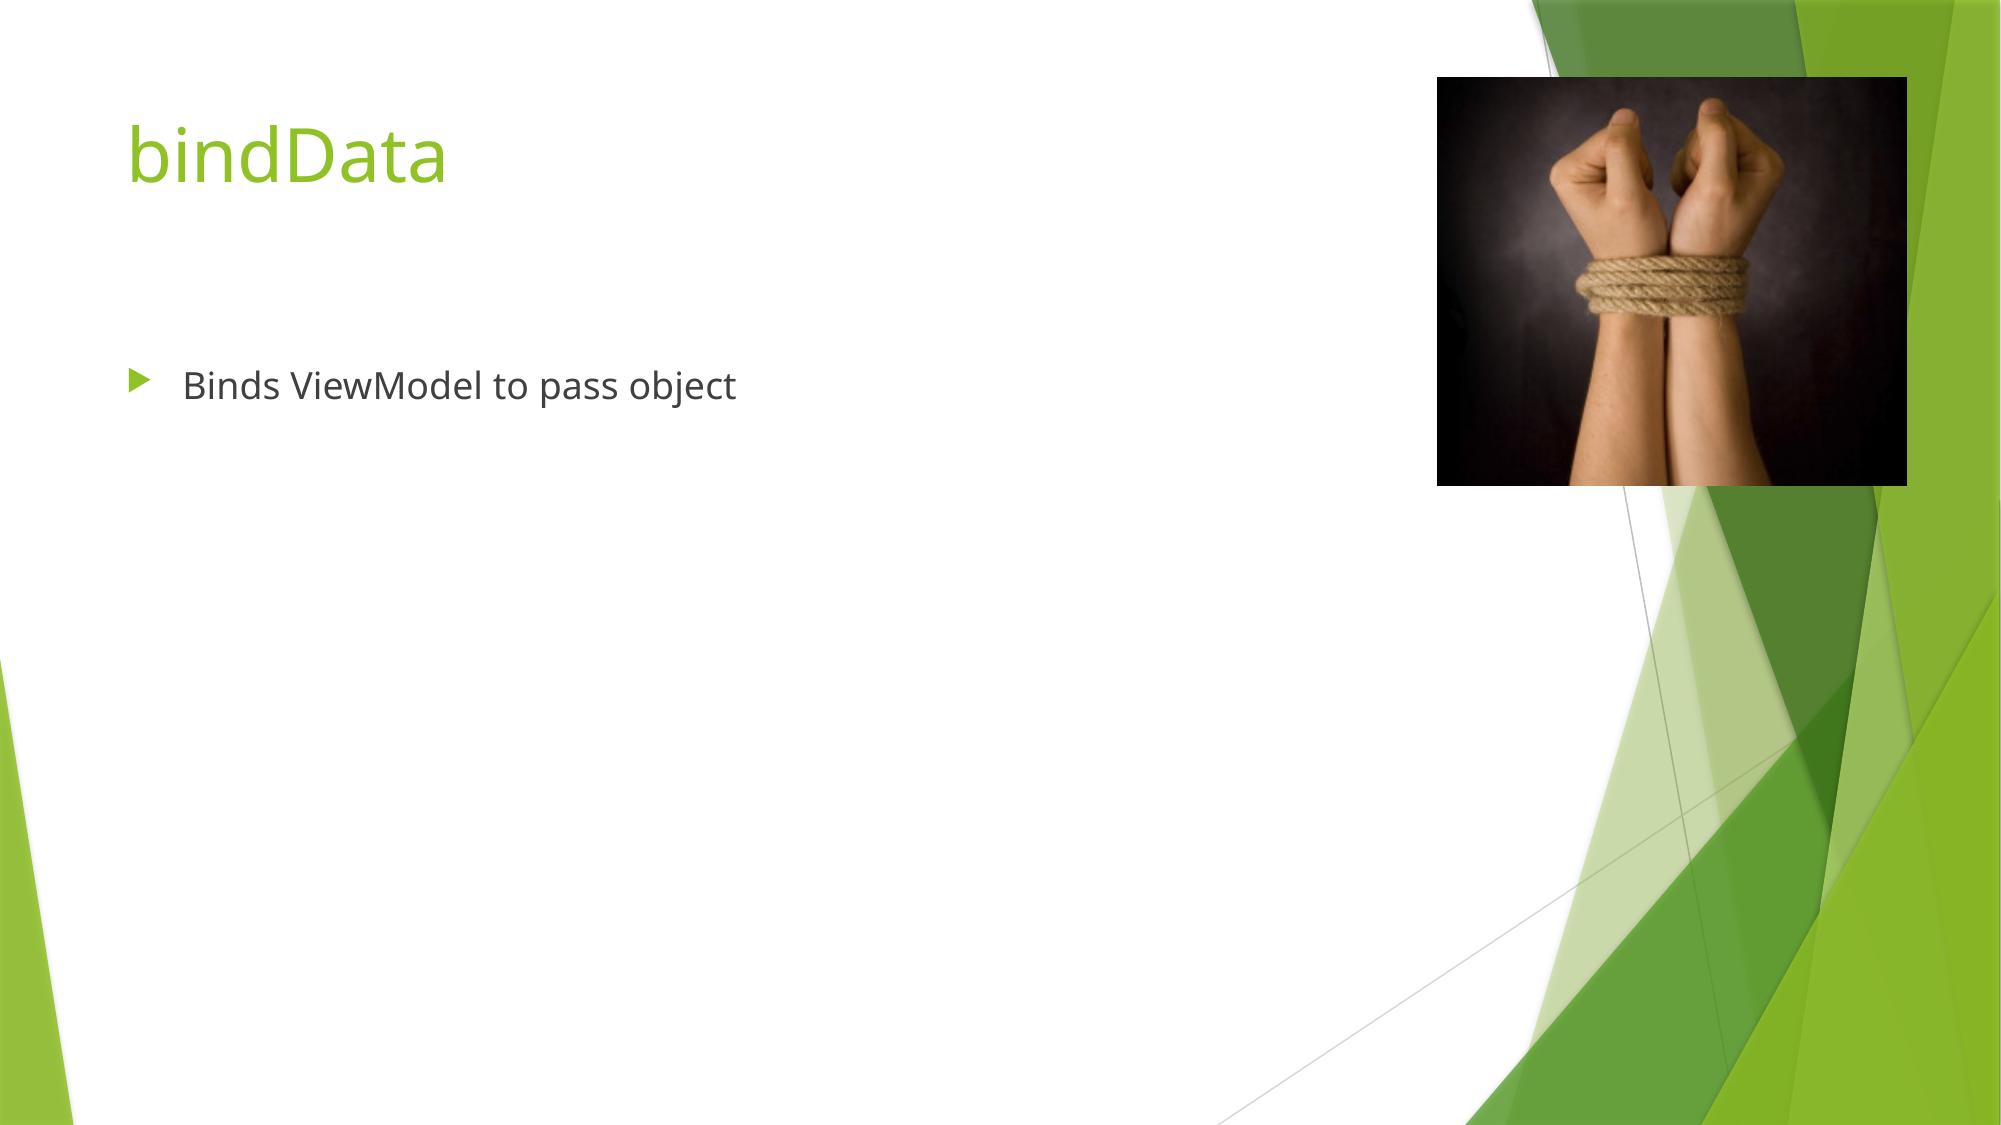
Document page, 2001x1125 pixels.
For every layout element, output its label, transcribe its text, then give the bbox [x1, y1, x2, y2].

picture [1437, 77, 1908, 487]
list Binds ViewModel to pass object [111, 354, 1522, 992]
title bindData [111, 99, 1432, 317]
